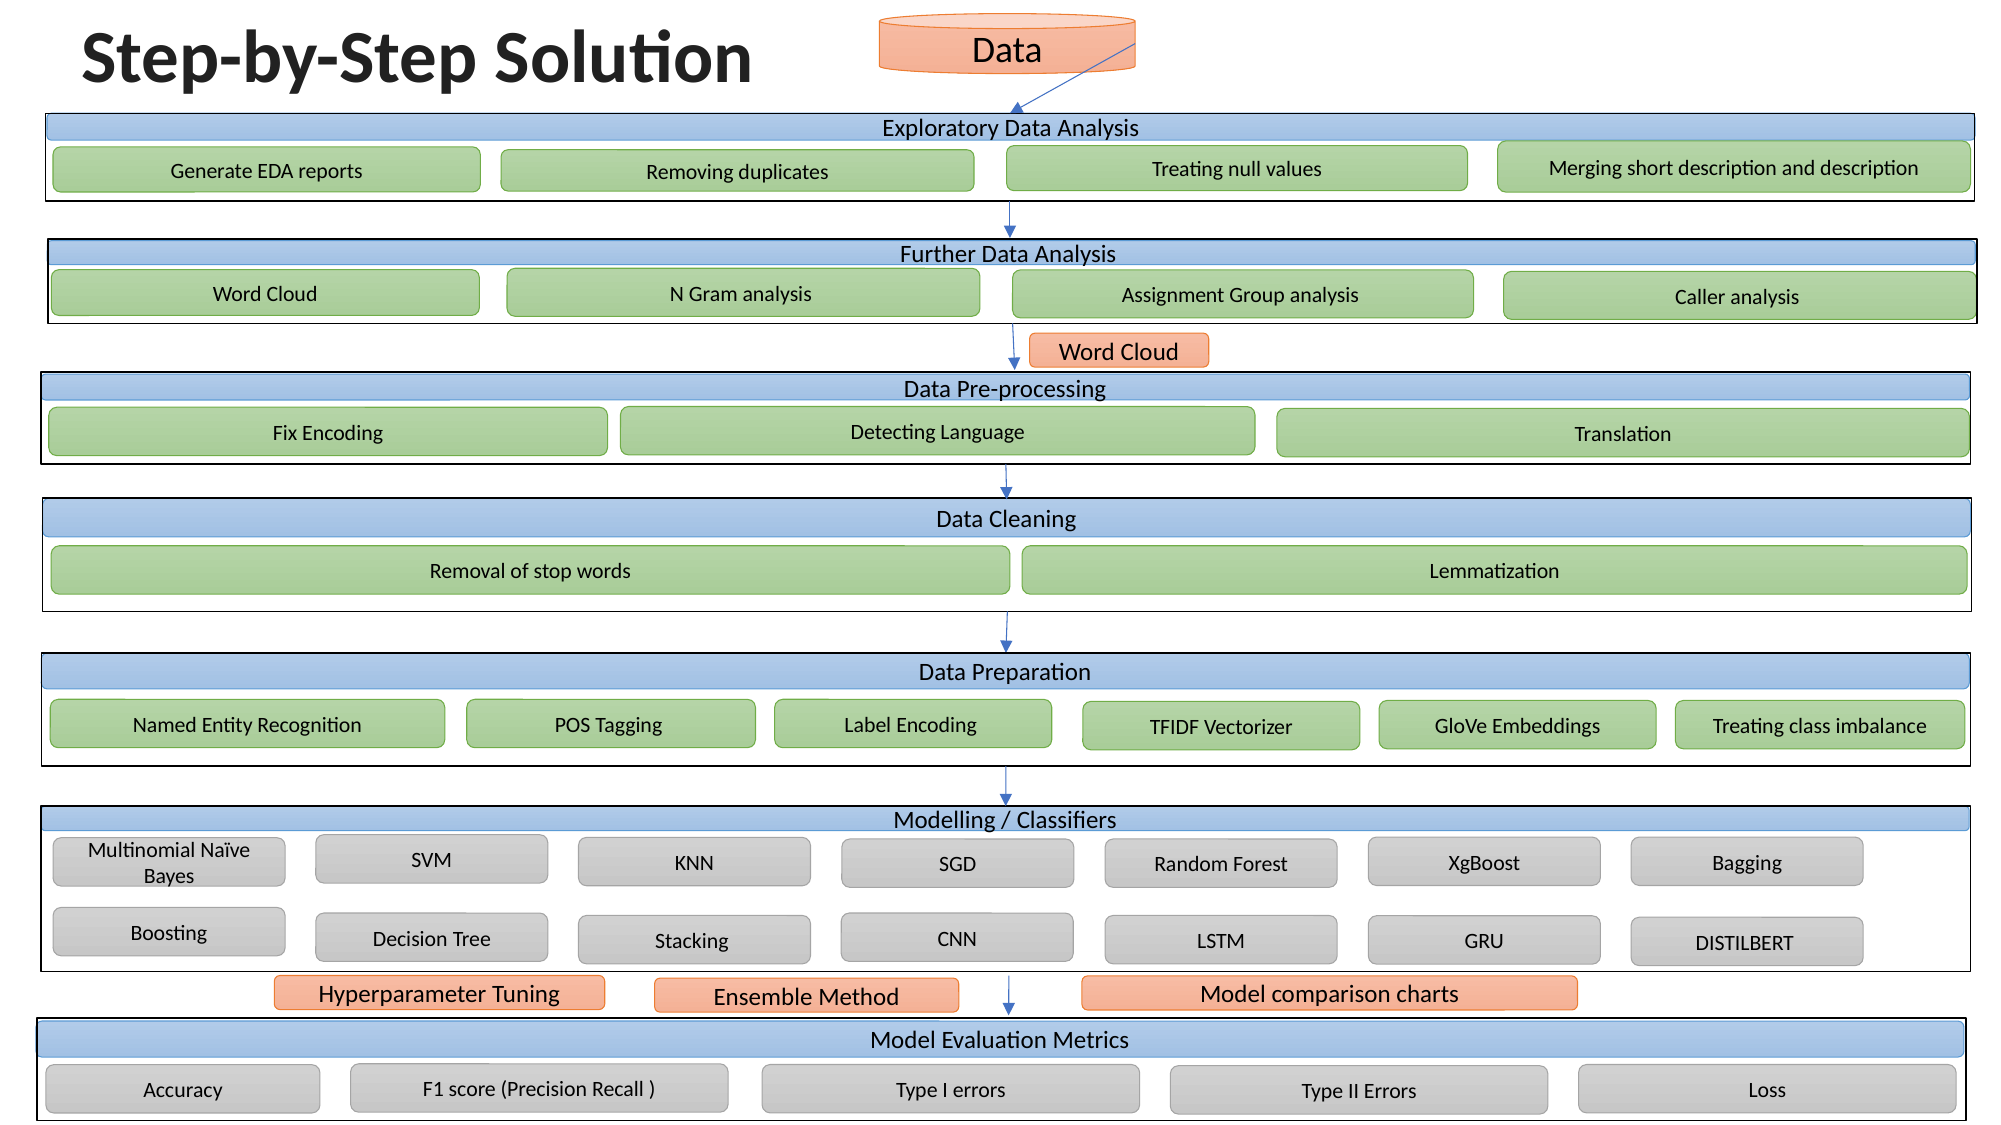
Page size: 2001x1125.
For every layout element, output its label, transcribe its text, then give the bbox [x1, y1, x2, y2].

text_box Loss [1578, 1063, 1957, 1114]
text_box Random Forest [1104, 838, 1338, 888]
text_box [41, 806, 1971, 972]
text_box [41, 652, 1971, 767]
text_box Boosting [52, 906, 286, 957]
text_box [48, 239, 1978, 324]
text_box DISTILBERT [1630, 916, 1864, 967]
text_box Hyperparameter Tuning [273, 974, 606, 1011]
text_box GRU [1367, 915, 1601, 965]
text_box Treating class imbalance [1674, 699, 1966, 750]
text_box SGD [841, 838, 1075, 888]
text_box Stacking [577, 914, 812, 965]
text_box [36, 1018, 1967, 1121]
text_box [41, 372, 1971, 465]
text_box Type II Errors [1169, 1065, 1549, 1115]
text_box Decision Tree [315, 912, 549, 962]
text_box GloVe Embeddings [1378, 699, 1657, 750]
text_box LSTM [1104, 914, 1338, 965]
text_box Word Cloud [1029, 332, 1210, 368]
text_box TFIDF Vectorizer [1082, 700, 1361, 751]
text_box Bagging [1630, 836, 1864, 887]
text_box Model comparison charts [1081, 975, 1579, 1011]
text_box XgBoost [1367, 836, 1601, 887]
text_box [42, 498, 1972, 612]
text_box [45, 113, 1975, 202]
title Step-by-Step Solution [65, 10, 1791, 106]
text_box Ensemble Method [654, 977, 960, 1013]
text_box Data [878, 13, 1136, 75]
text_box CNN [840, 912, 1074, 962]
